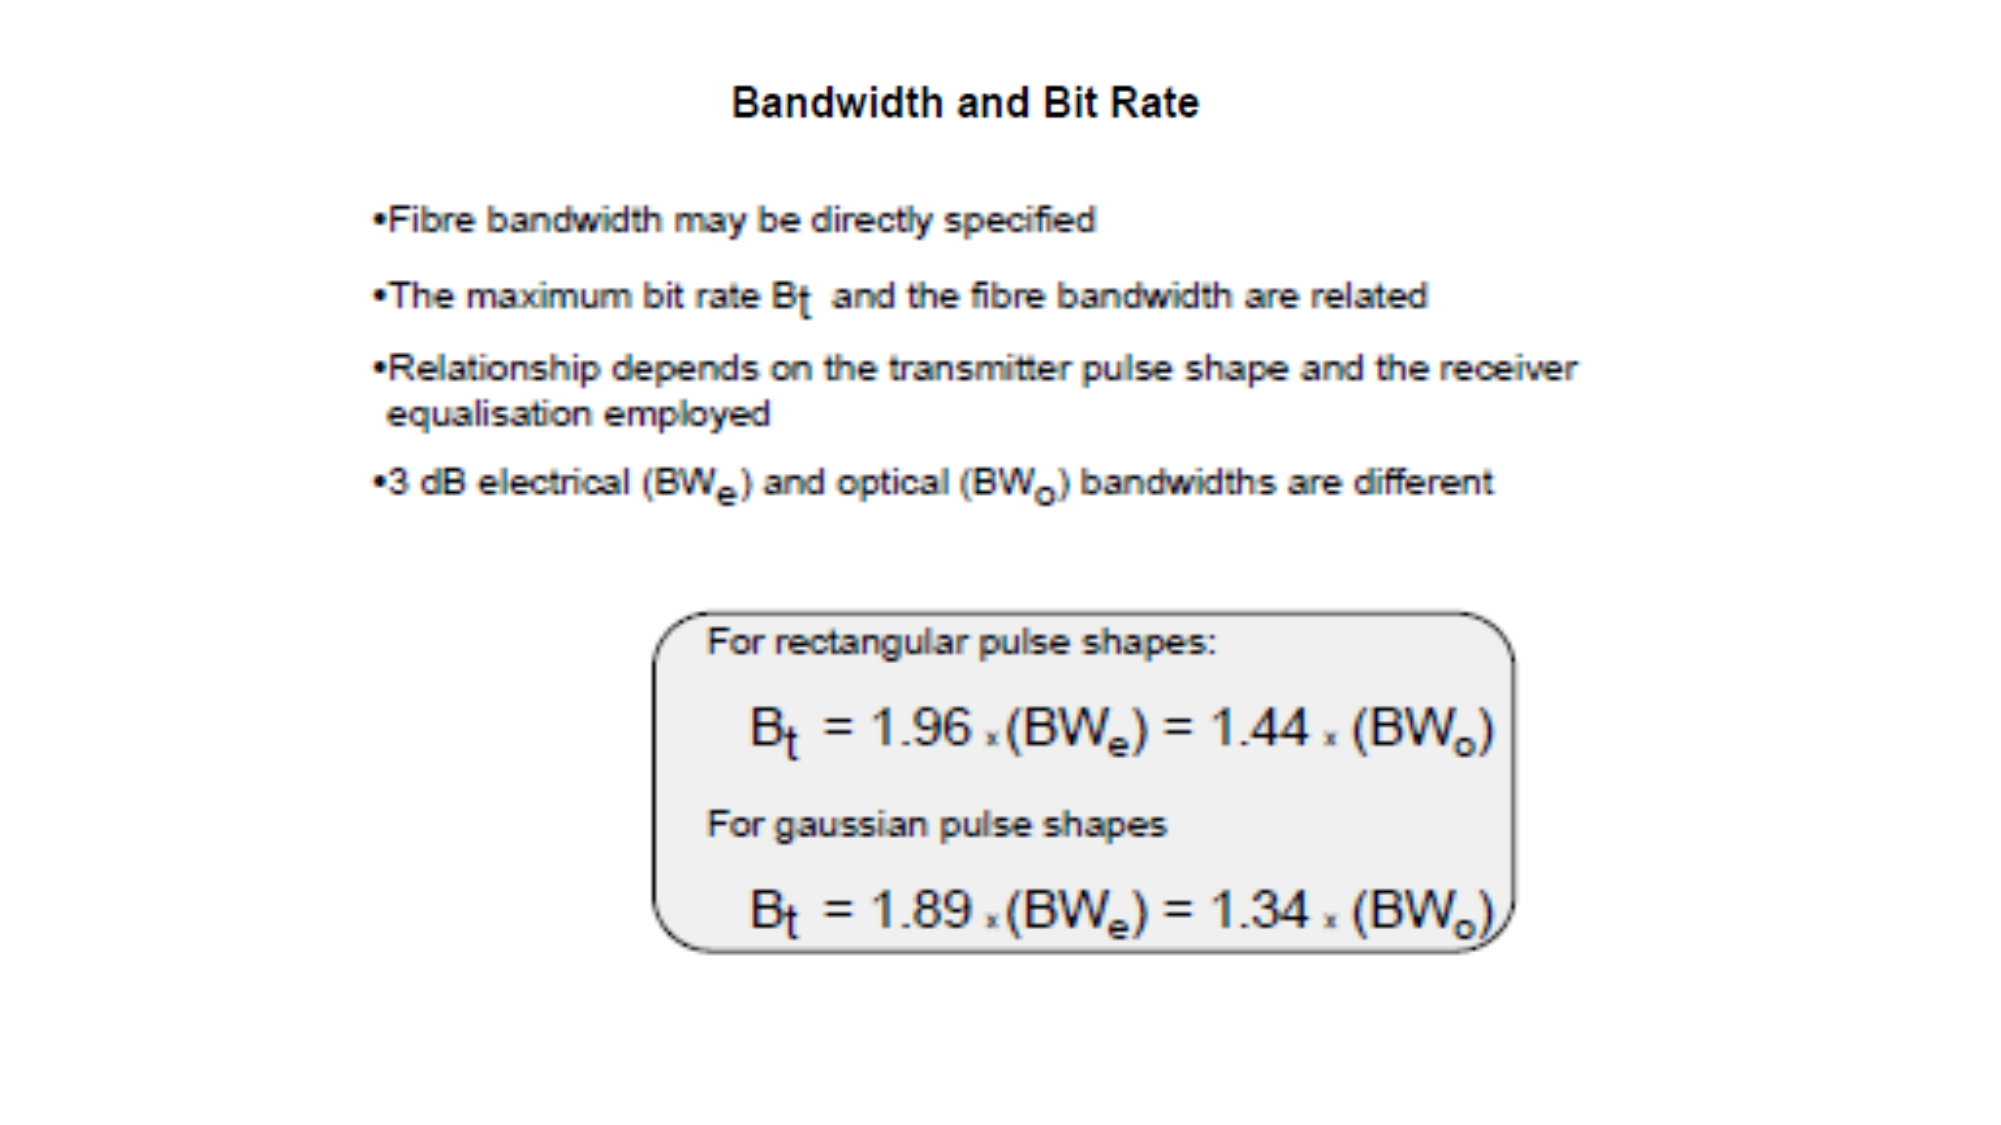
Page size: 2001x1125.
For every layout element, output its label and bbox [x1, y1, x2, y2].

picture [716, 63, 1216, 142]
picture [341, 165, 1657, 1028]
